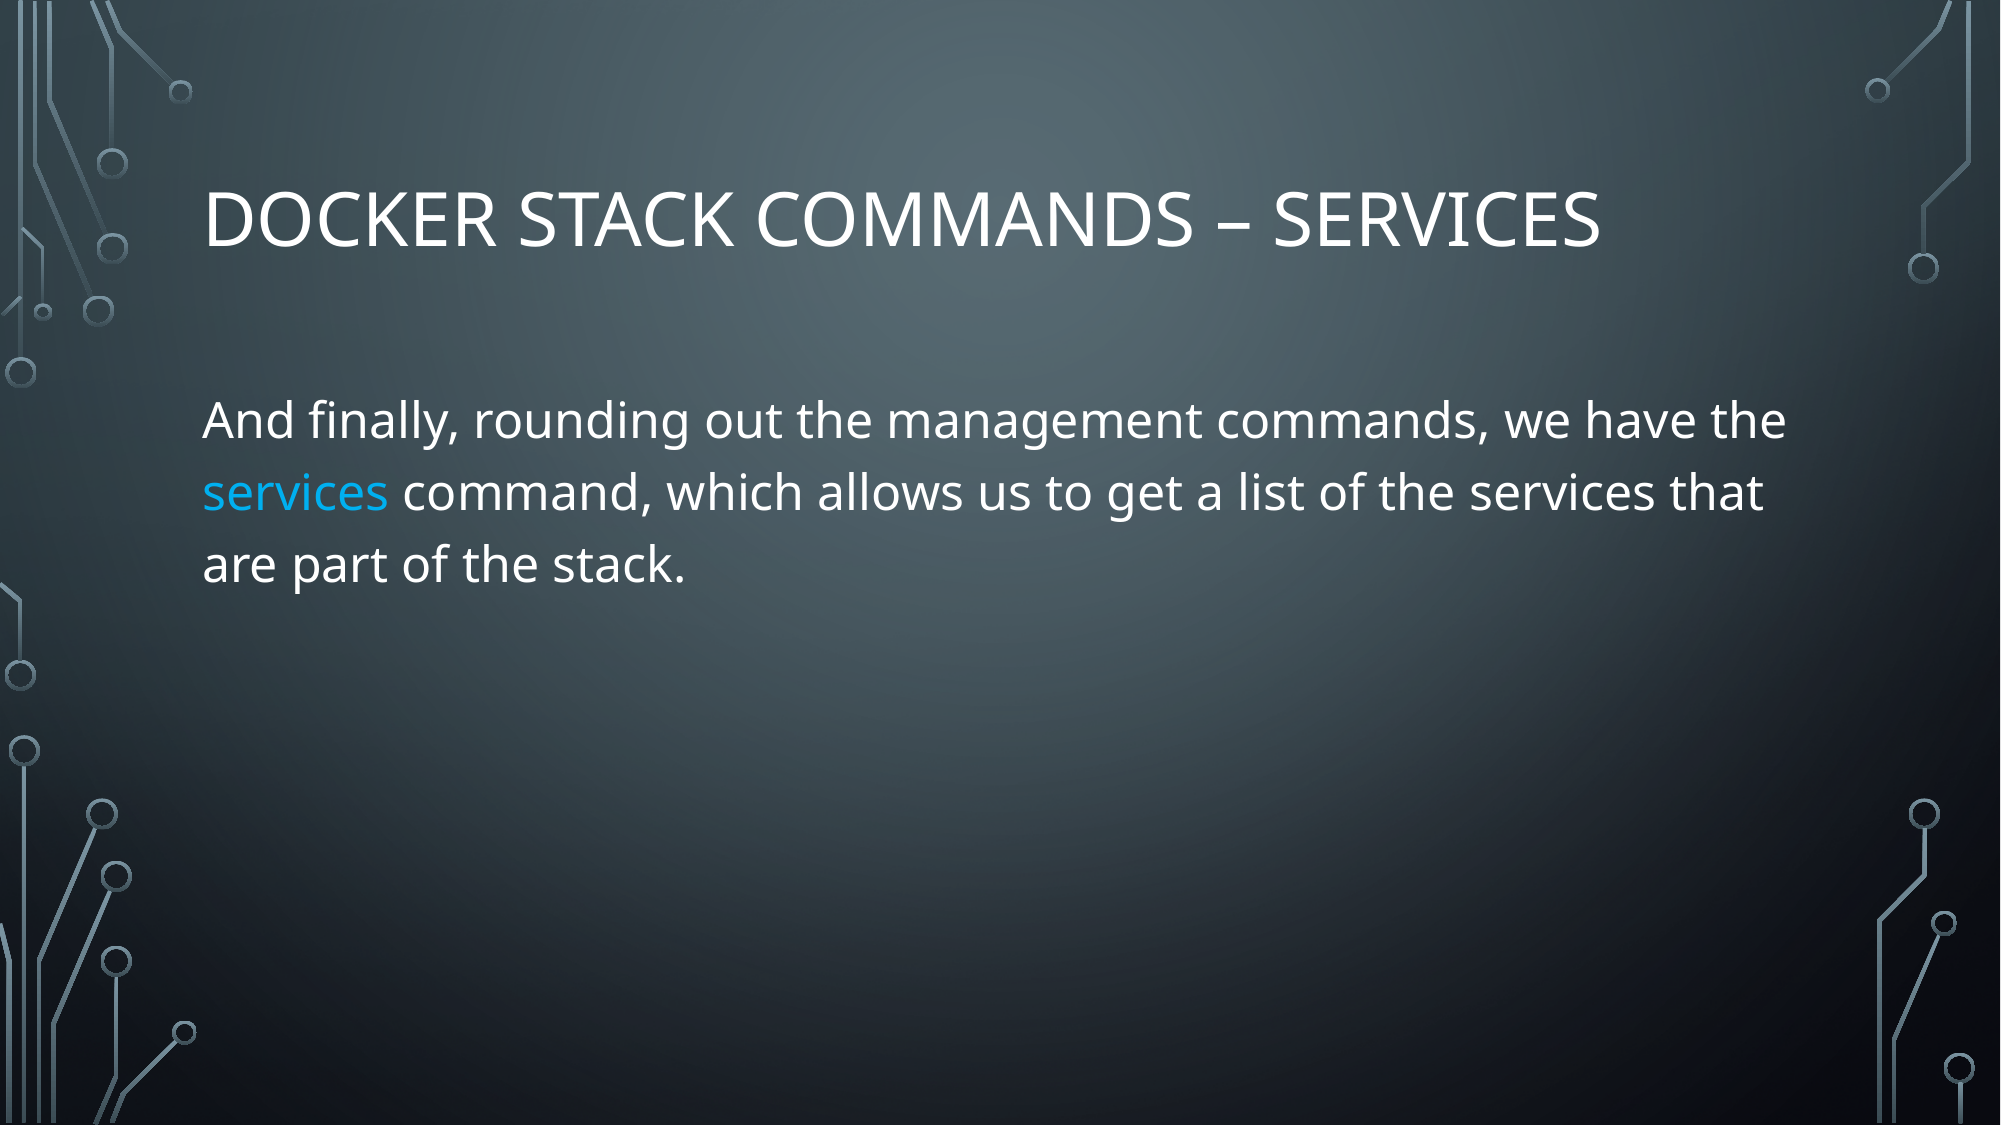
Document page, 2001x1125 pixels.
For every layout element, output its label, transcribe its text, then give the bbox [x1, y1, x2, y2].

list And finally, rounding out the management commands, we have the services command, which allows us to get a list of the services that are part of the stack. [187, 369, 1813, 1069]
title Docker stack commands – Services [187, 101, 1813, 344]
